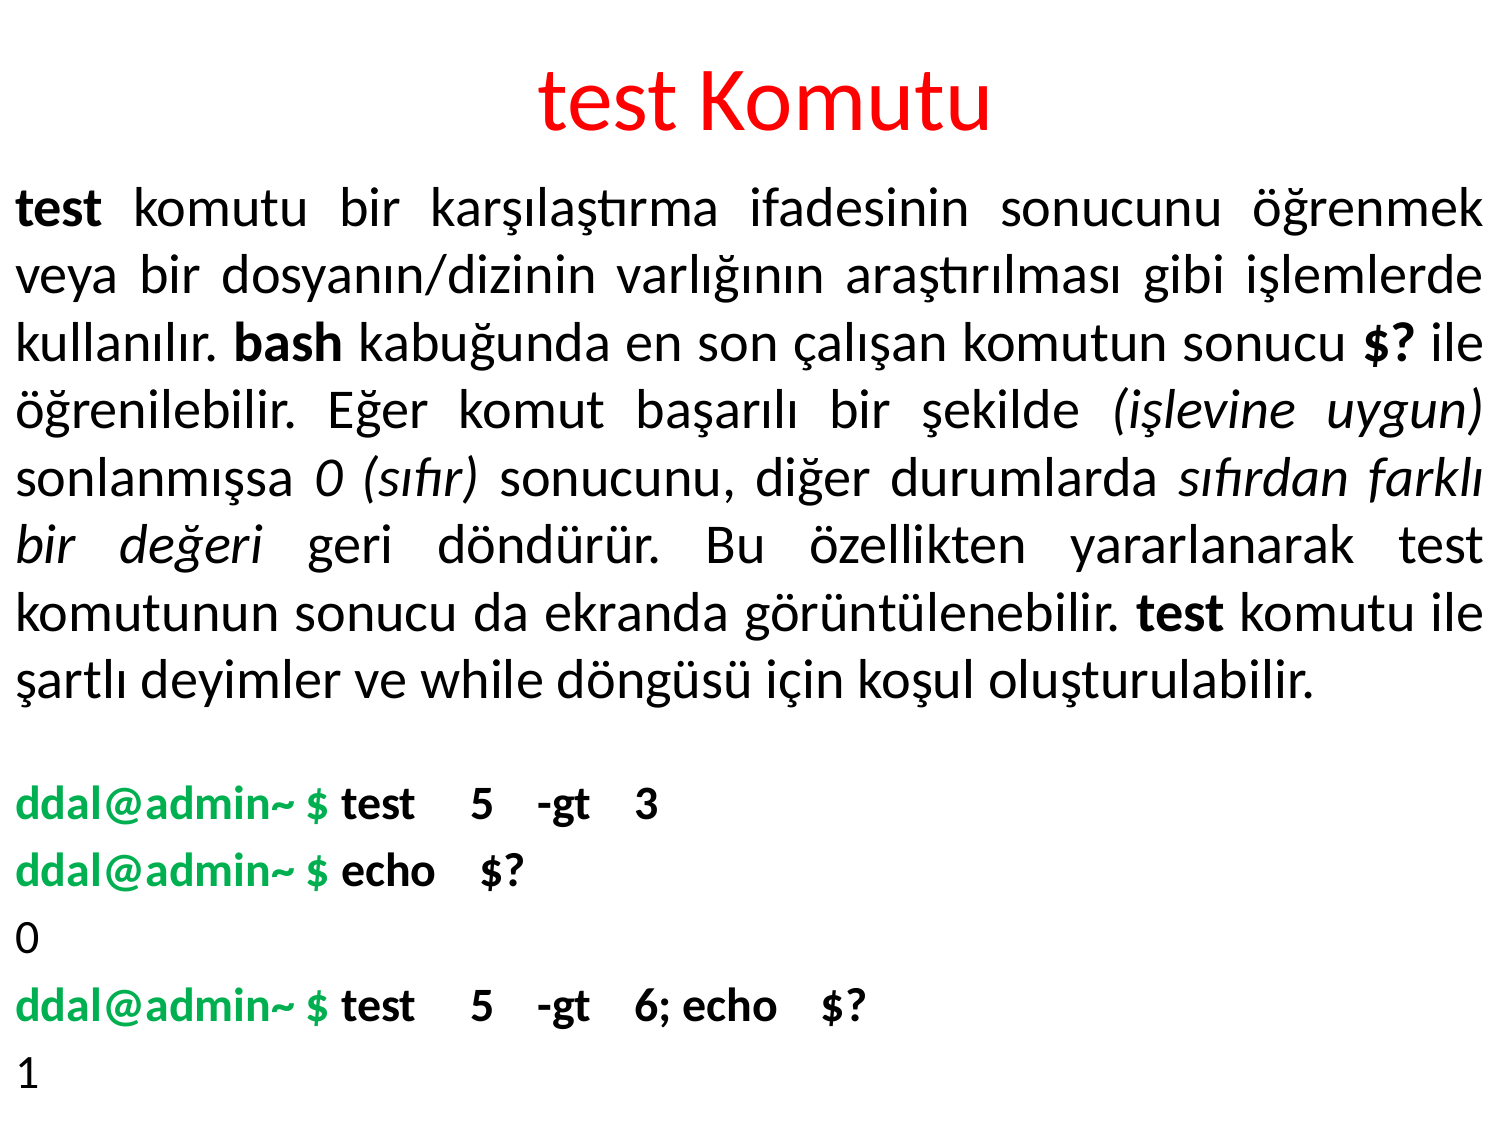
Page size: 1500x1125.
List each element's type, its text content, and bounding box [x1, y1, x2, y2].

list test komutu bir karşılaştırma ifadesinin sonucunu öğrenmek veya bir dosyanın/dizinin varlığının araştırılması gibi işlemlerde kullanılır. bash kabuğunda en son çalışan komutun sonucu $? ile öğrenilebilir. Eğer komut başarılı bir şekilde (işlevine uygun) sonlanmışsa 0 (sıfır) sonucunu, diğer durumlarda sıfırdan farklı bir değeri geri döndürür. Bu özellikten yararlanarak test komutunun sonucu da ekranda görüntülenebilir. test komutu ile şartlı deyimler ve while döngüsü için koşul oluşturulabilir. ddal@admin~ $ test 5 -gt 3 ddal@admin~ $ echo $? 0 ddal@admin~ $ test 5 -gt 6; echo $? 1 [0, 162, 1500, 1125]
title test Komutu [125, 0, 1407, 162]
